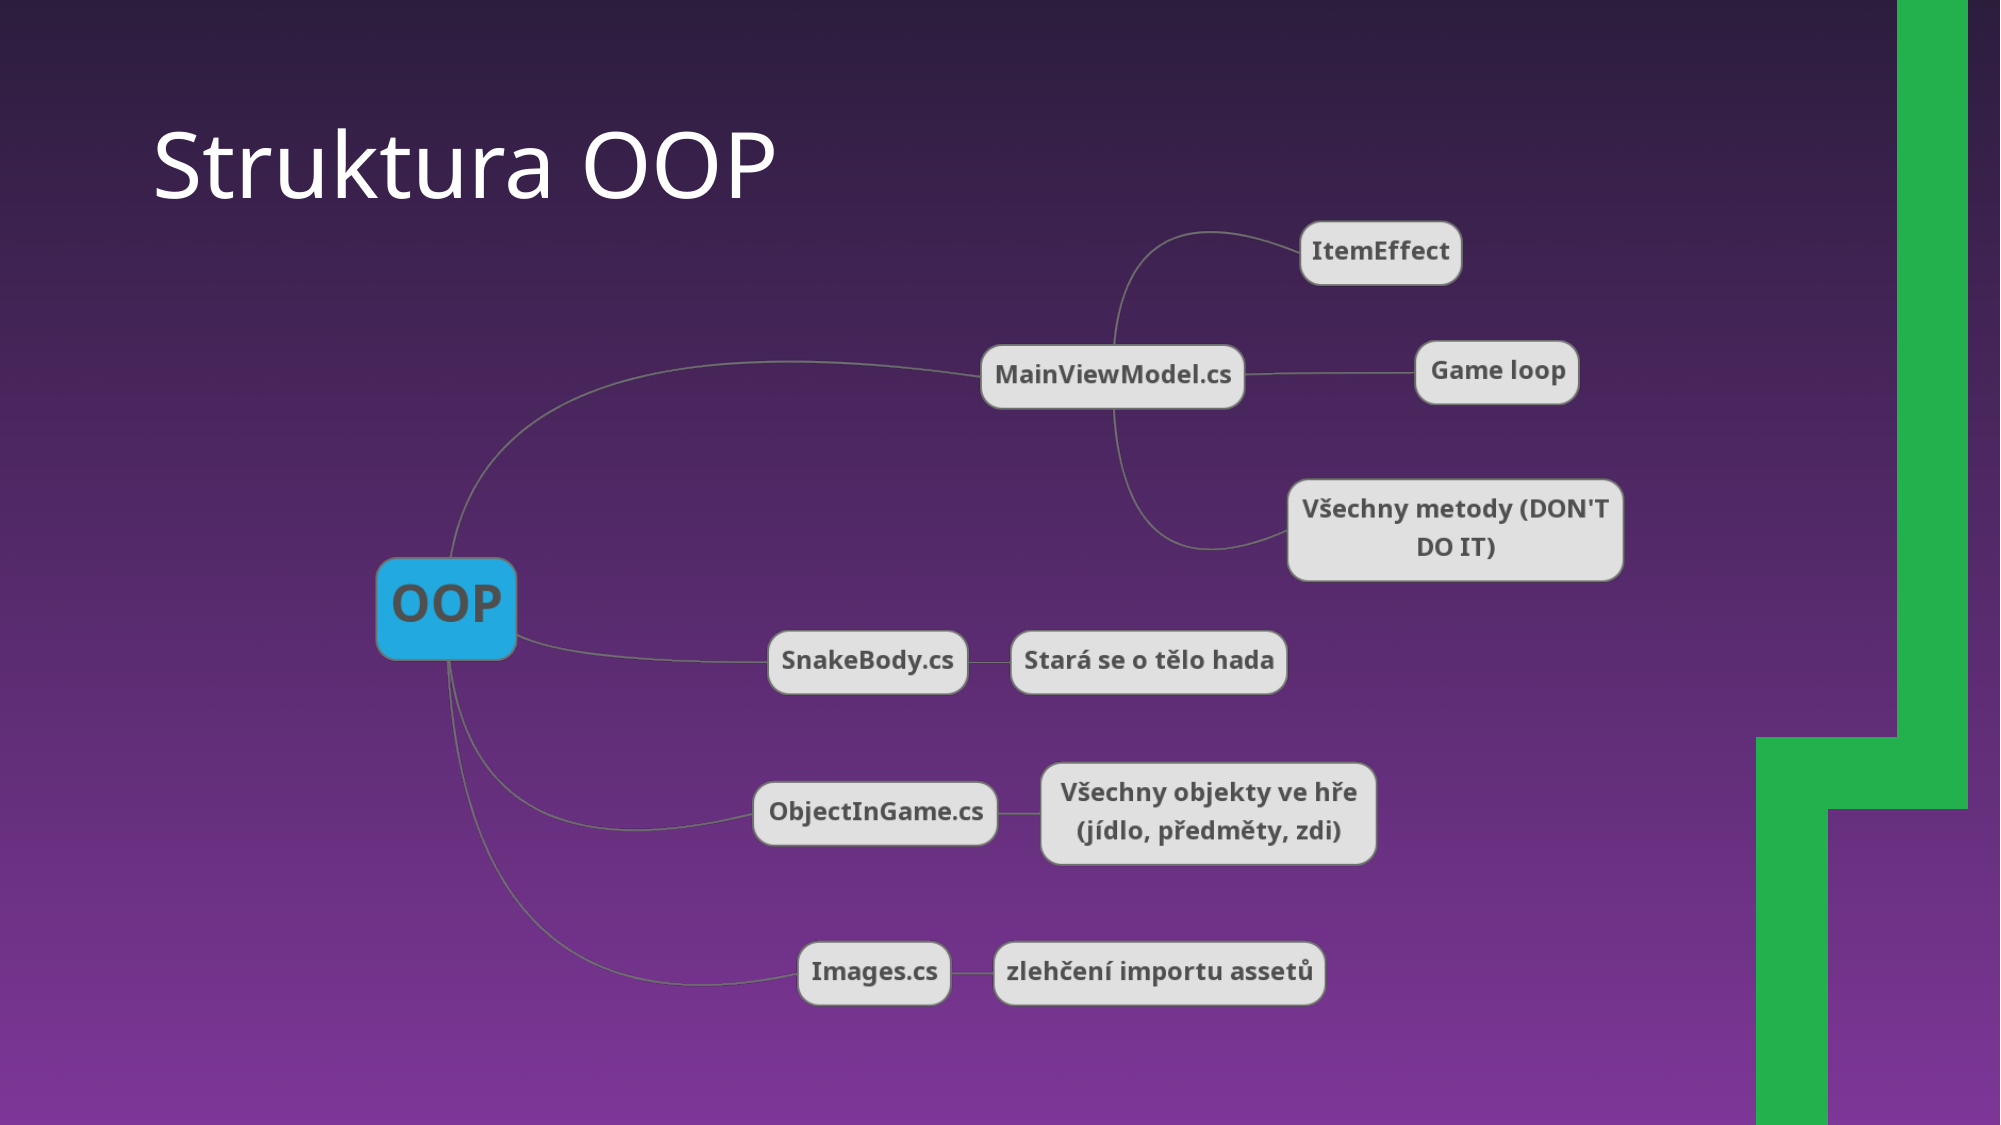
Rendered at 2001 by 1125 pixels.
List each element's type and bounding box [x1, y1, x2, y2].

list [323, 168, 1677, 1059]
picture [0, 0, 2000, 1125]
